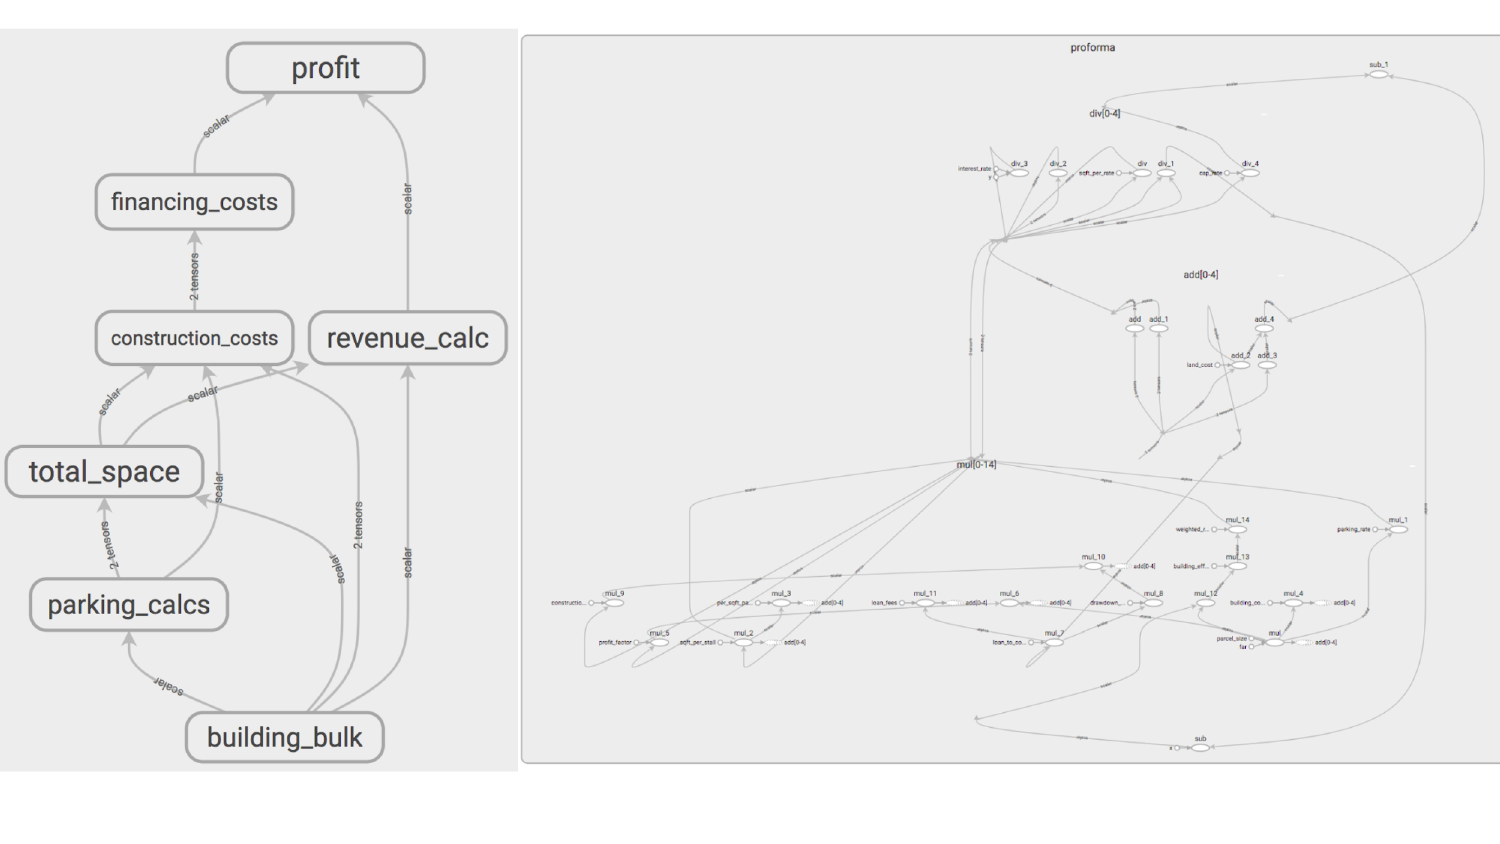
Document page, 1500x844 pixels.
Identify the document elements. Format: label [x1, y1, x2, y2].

picture [0, 24, 1500, 772]
